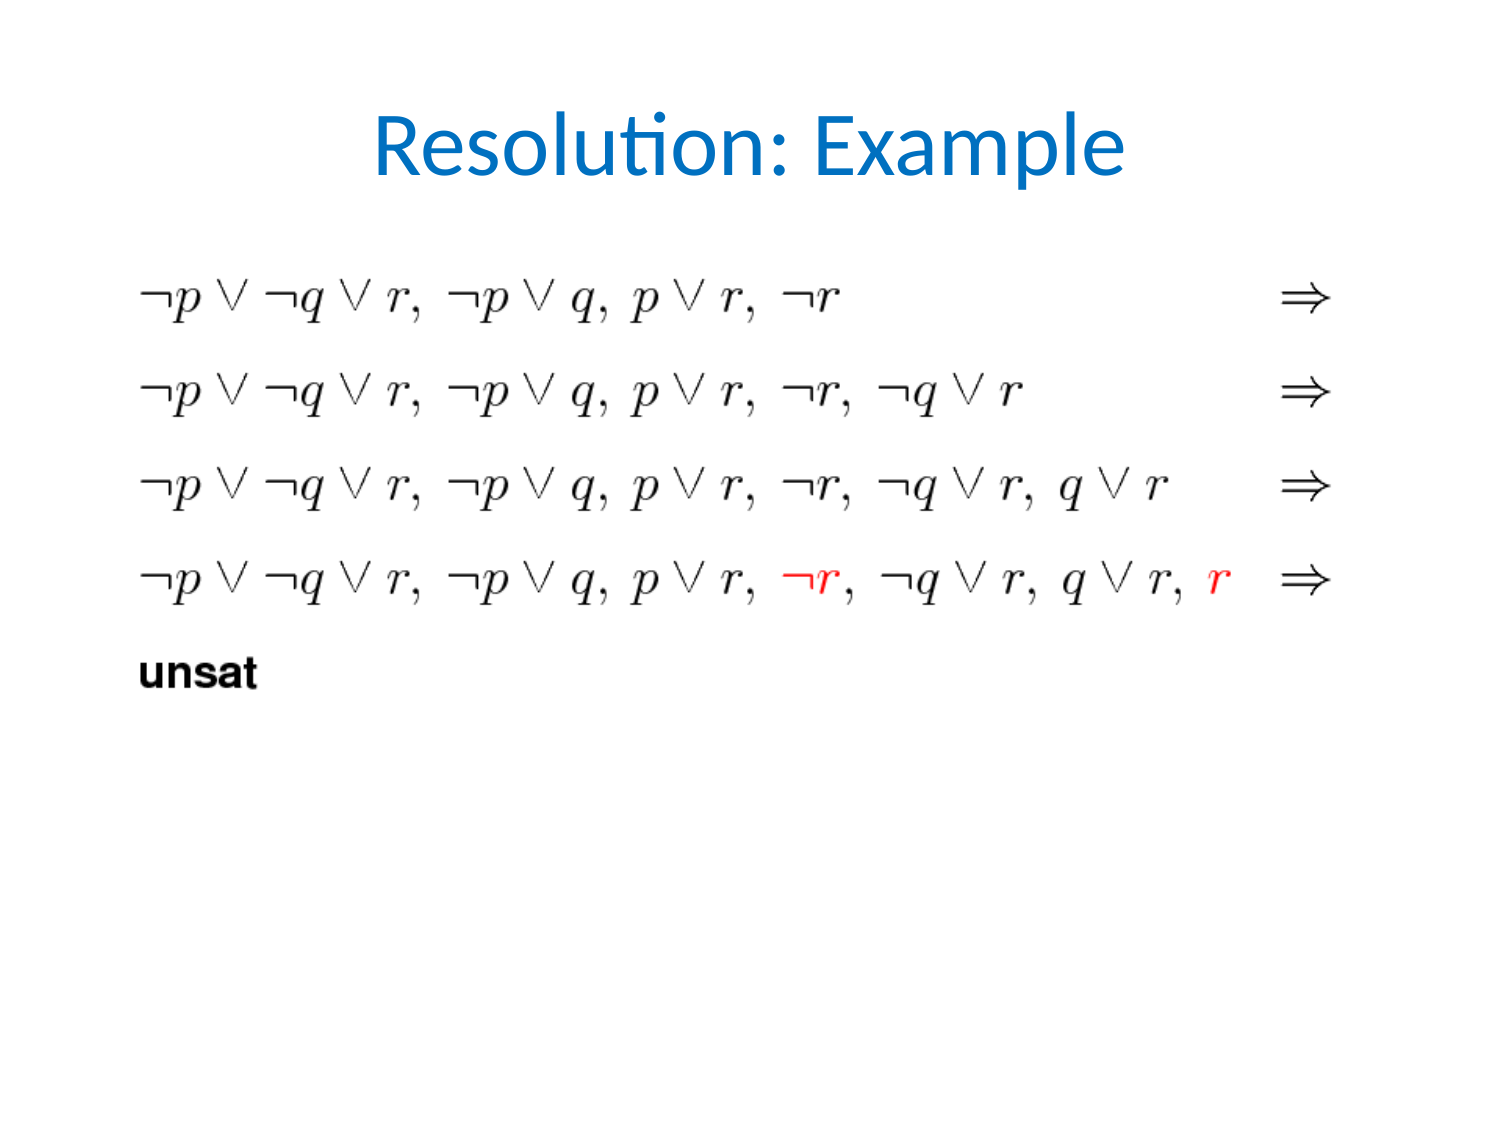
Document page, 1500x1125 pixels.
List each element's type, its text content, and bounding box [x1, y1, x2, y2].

title Resolution: Example [74, 44, 1426, 233]
picture [86, 237, 1414, 732]
